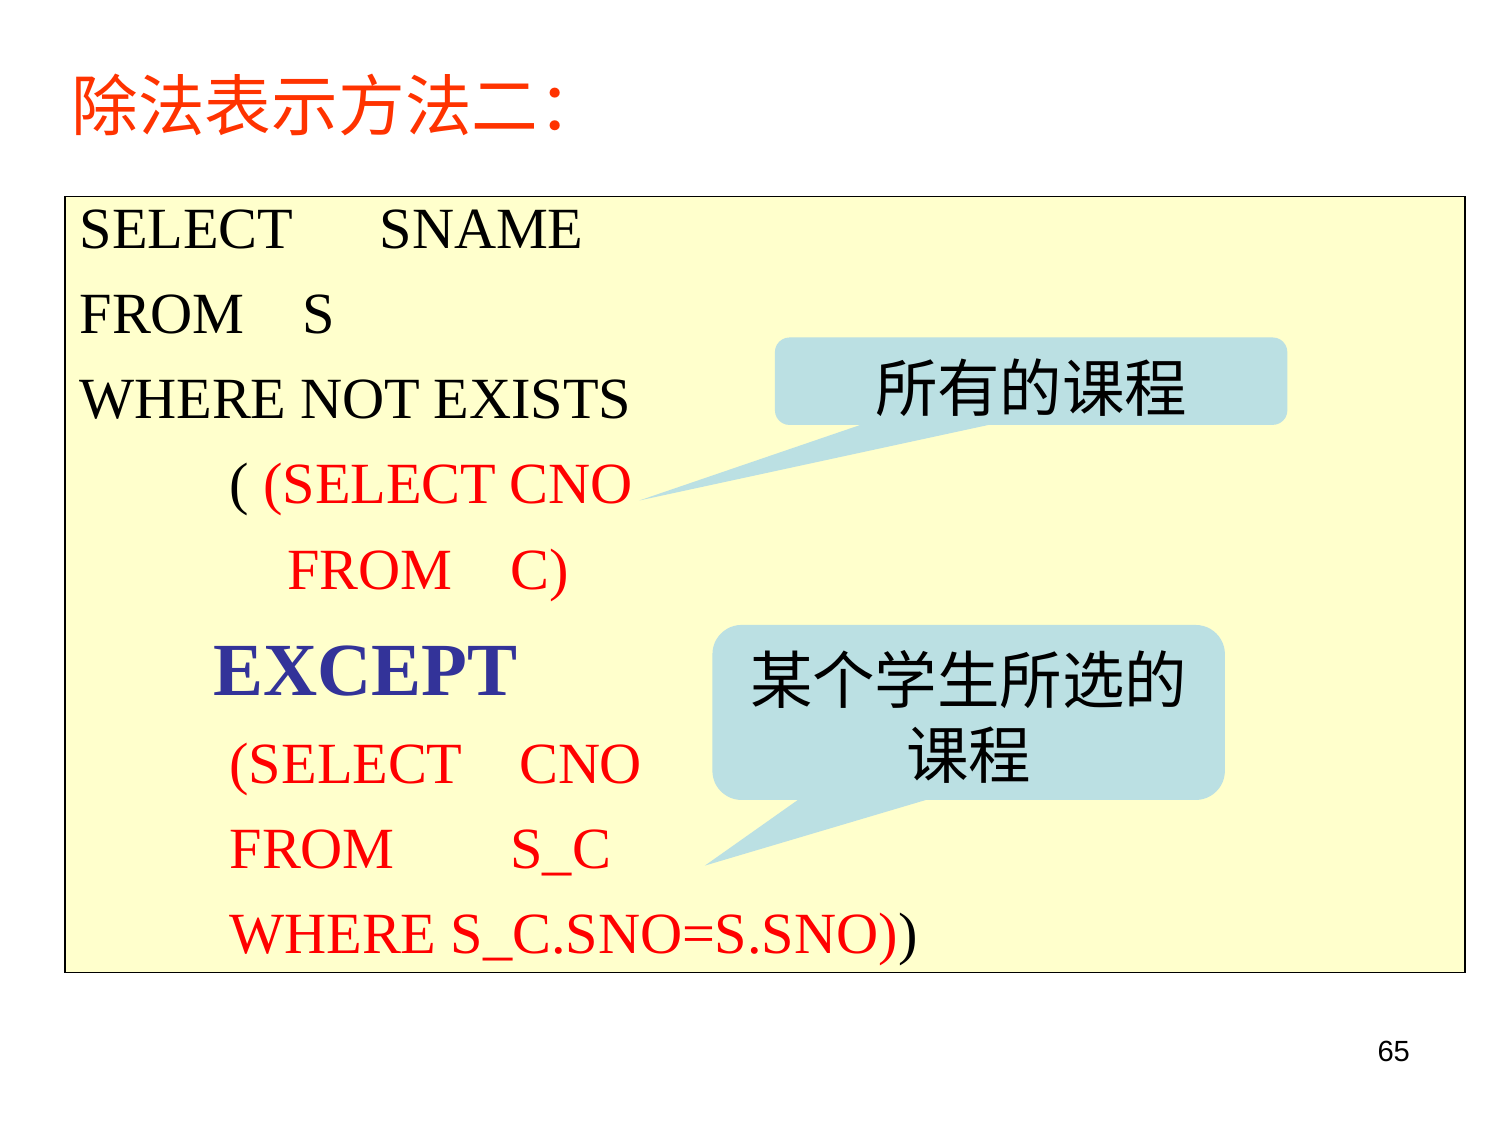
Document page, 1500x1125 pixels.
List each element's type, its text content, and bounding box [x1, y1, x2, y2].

text_box SELECT SNAME FROM S WHERE NOT EXISTS ( (SELECT CNO FROM C) EXCEPT (SELECT CNO FROM S_C WHERE S_C.SNO=S.SNO)) [64, 196, 1465, 973]
slide_number 65 [1074, 1024, 1426, 1103]
text_box 所有的课程 [639, 337, 1288, 501]
text_box 某个学生所选的课程 [704, 624, 1225, 866]
text_box 除法表示方法二： [56, 56, 621, 152]
